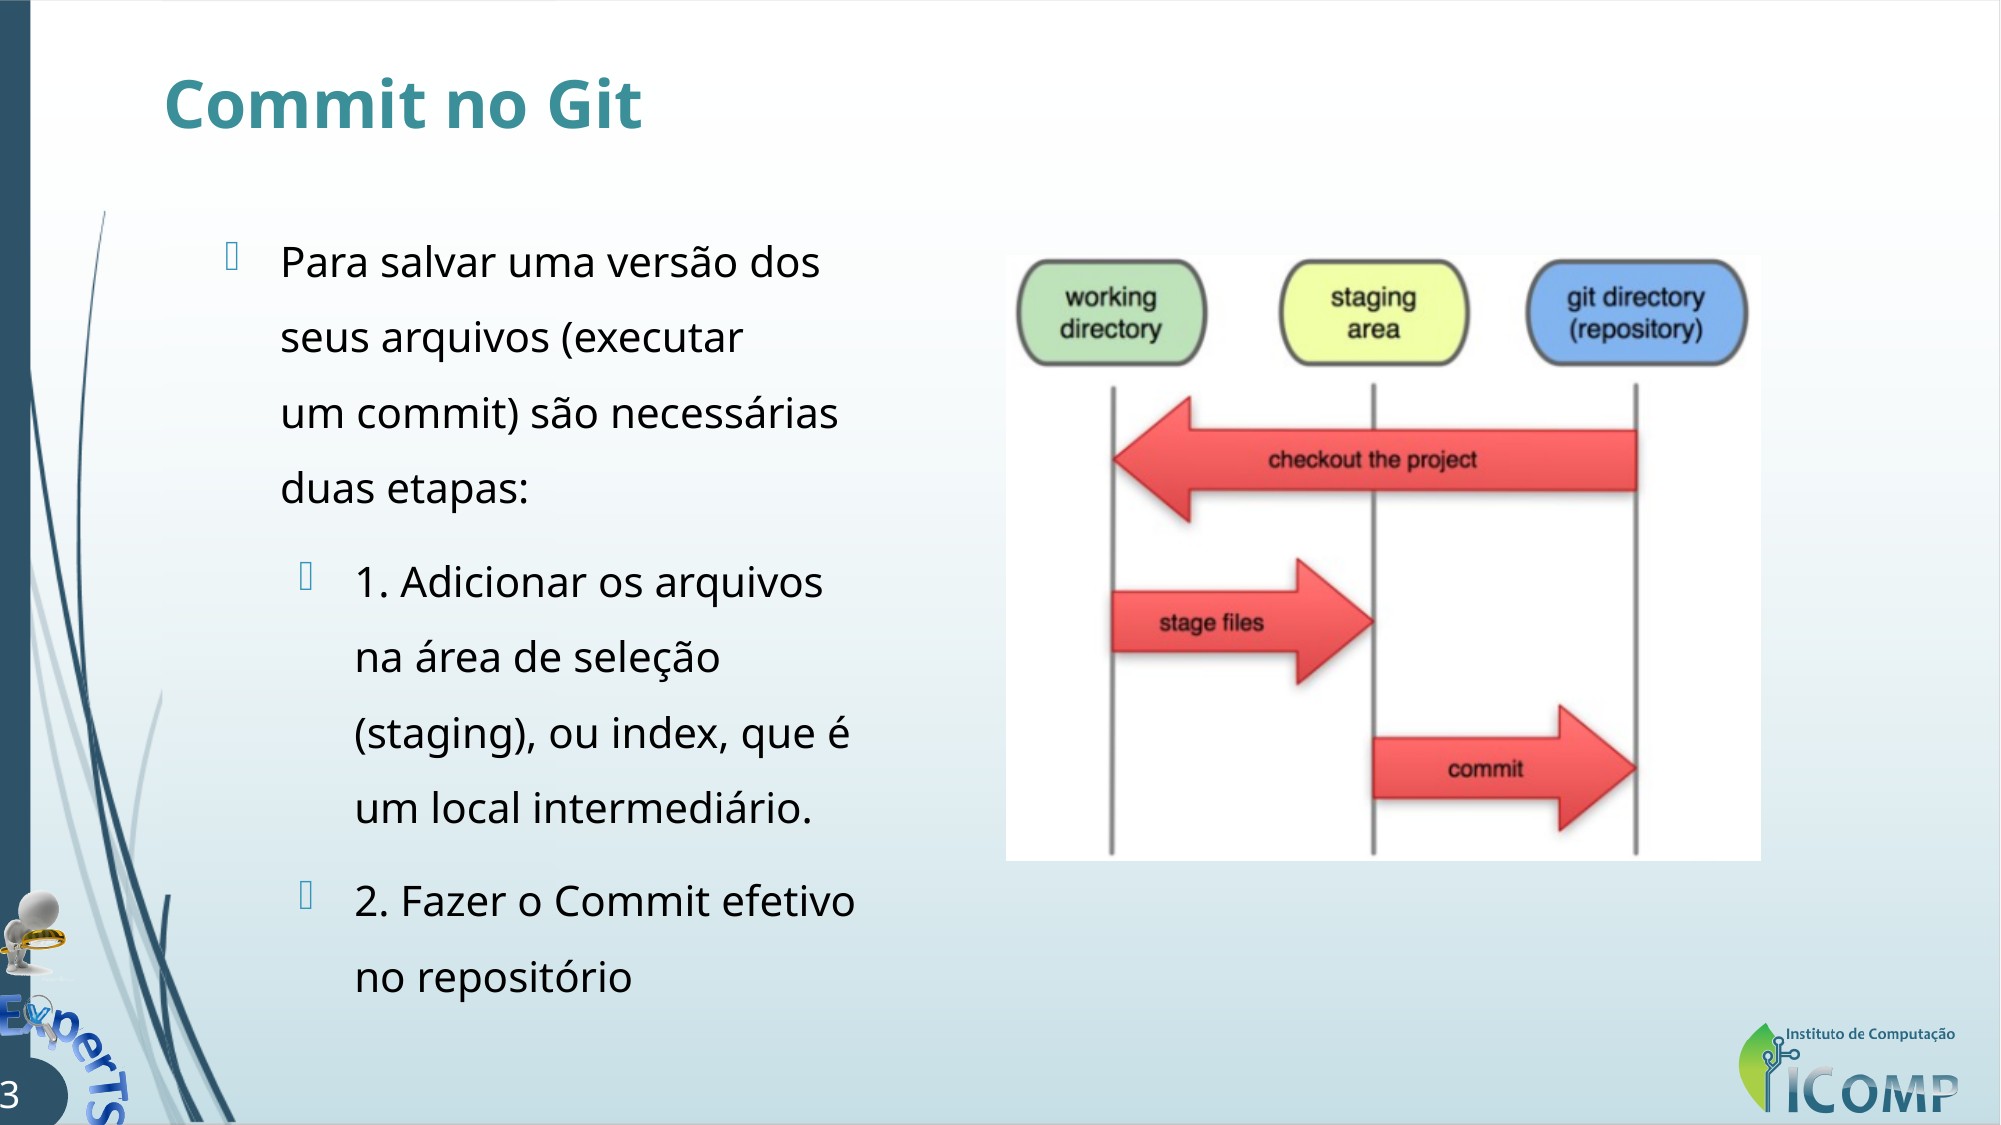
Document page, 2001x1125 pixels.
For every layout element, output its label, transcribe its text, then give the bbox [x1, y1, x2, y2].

text_box Para salvar uma versão dos seus arquivos (executar um commit) são necessárias duas etapas: 1. Adicionar os arquivos na área de seleção (staging), ou index, que é um local intermediário. 2. Fazer o Commit efetivo no repositório [209, 202, 898, 1021]
title Commit no Git [148, 54, 1784, 167]
list [164, 196, 1821, 311]
slide_number 3 [0, 1063, 82, 1124]
picture [0, 0, 2001, 1125]
